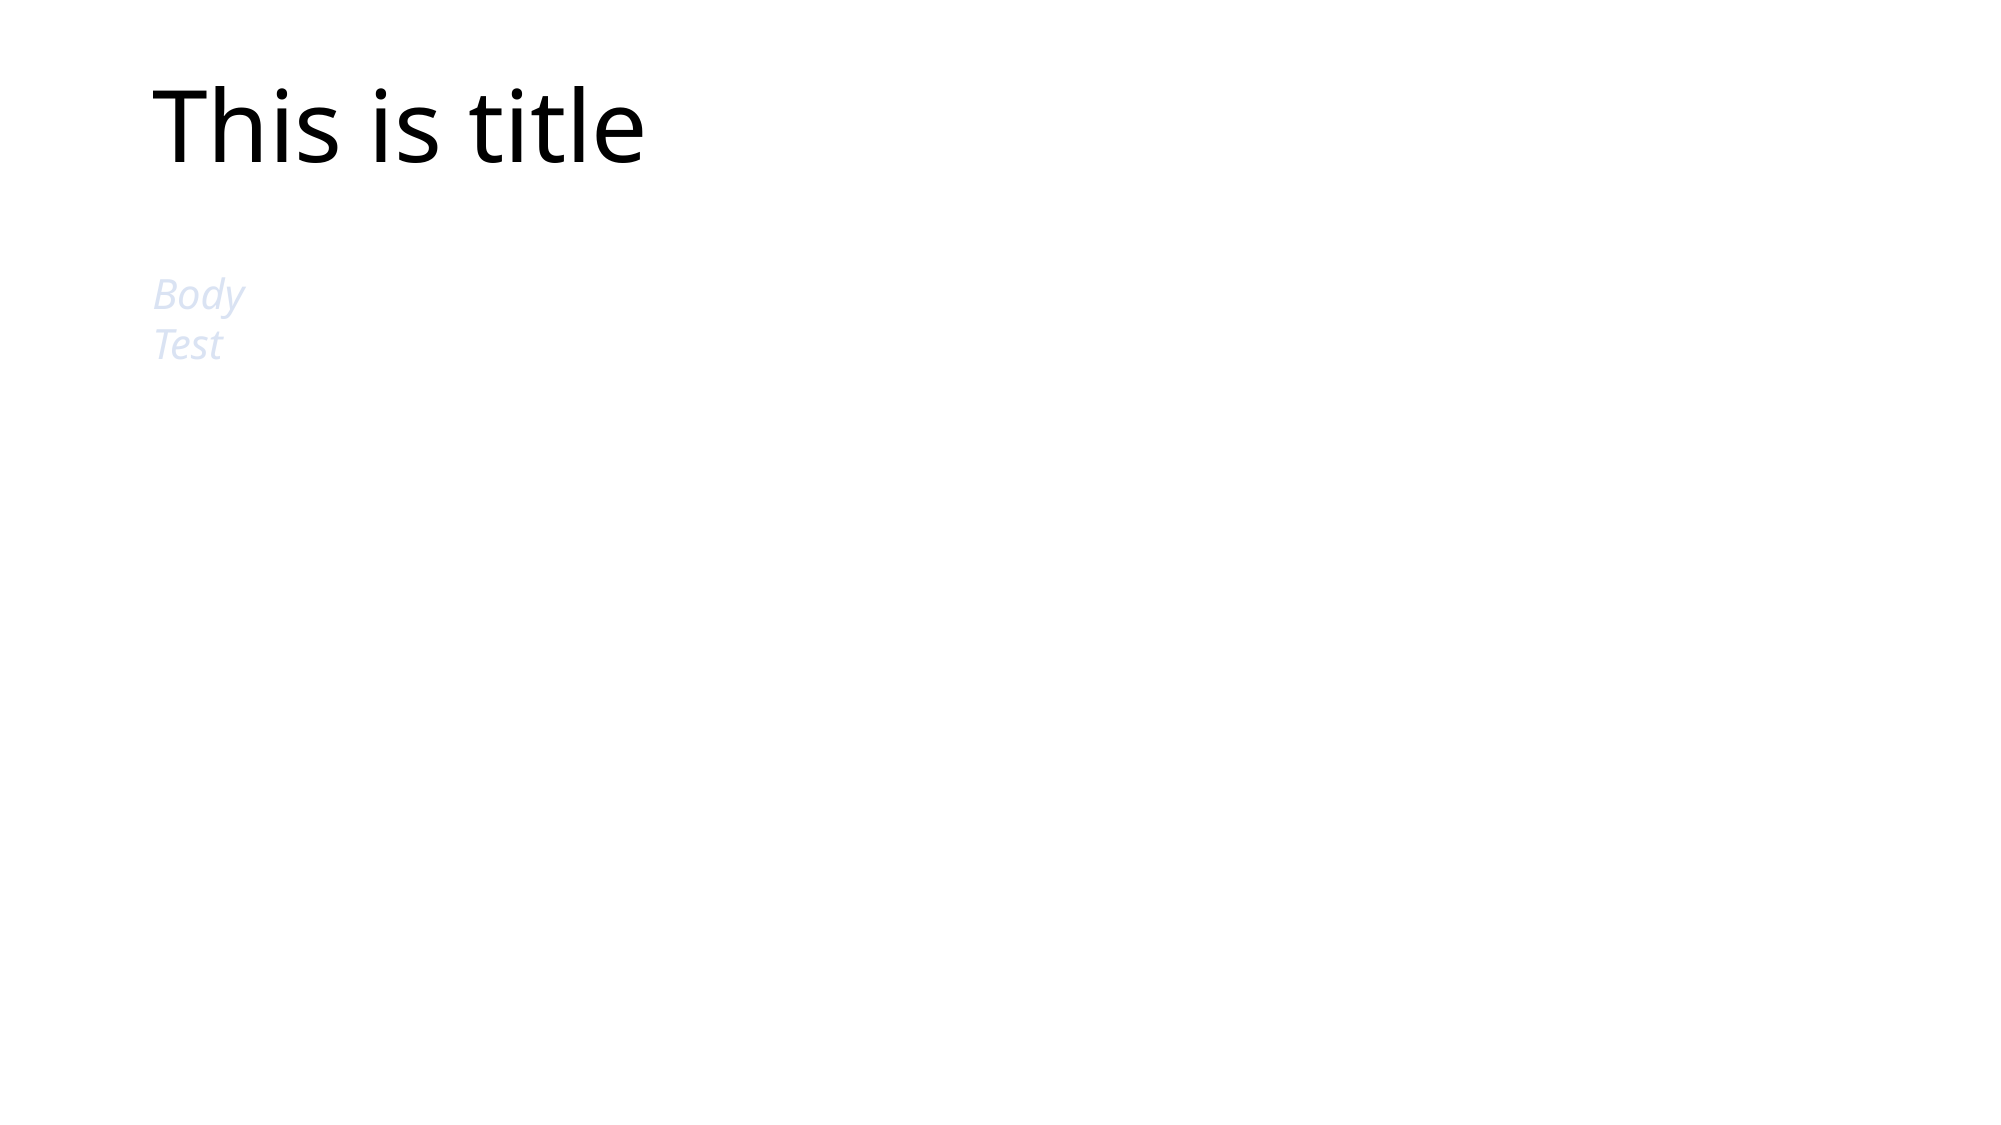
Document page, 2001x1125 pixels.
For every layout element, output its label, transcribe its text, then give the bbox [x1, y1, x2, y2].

text_box This is title [137, 54, 1863, 190]
text_box Body Test [137, 260, 1819, 876]
